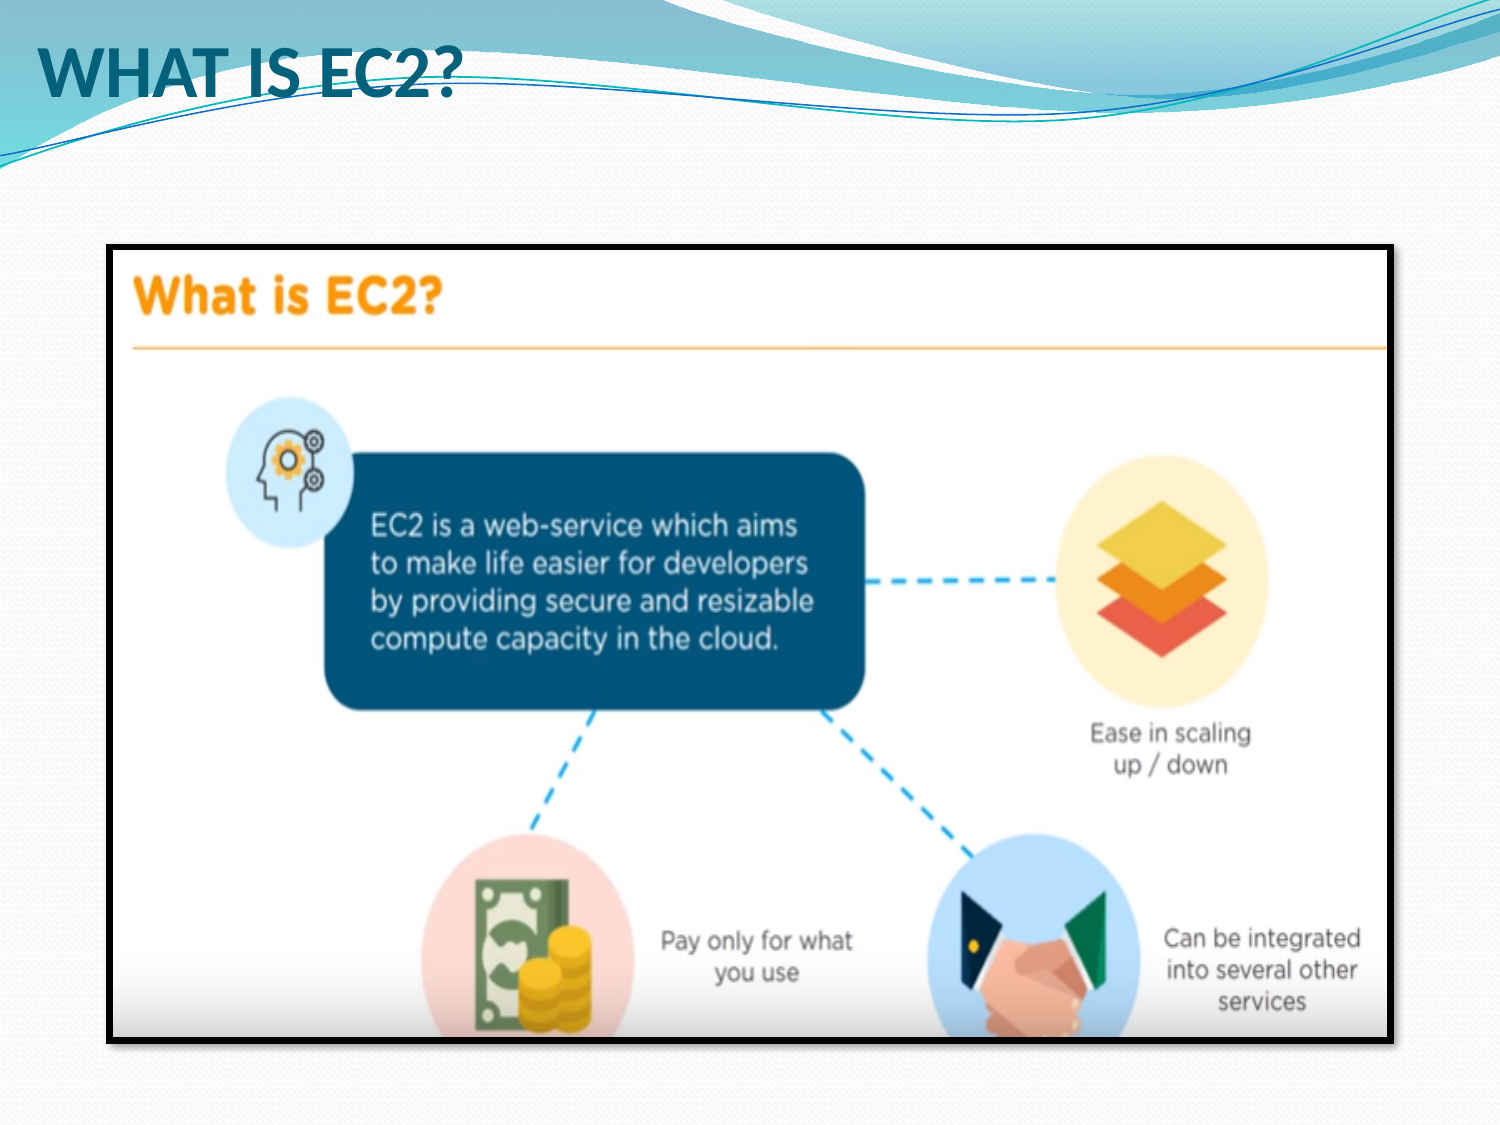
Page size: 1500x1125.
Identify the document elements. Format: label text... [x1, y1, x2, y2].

picture [112, 249, 1388, 1038]
title WHAT IS EC2? [37, 0, 1388, 113]
